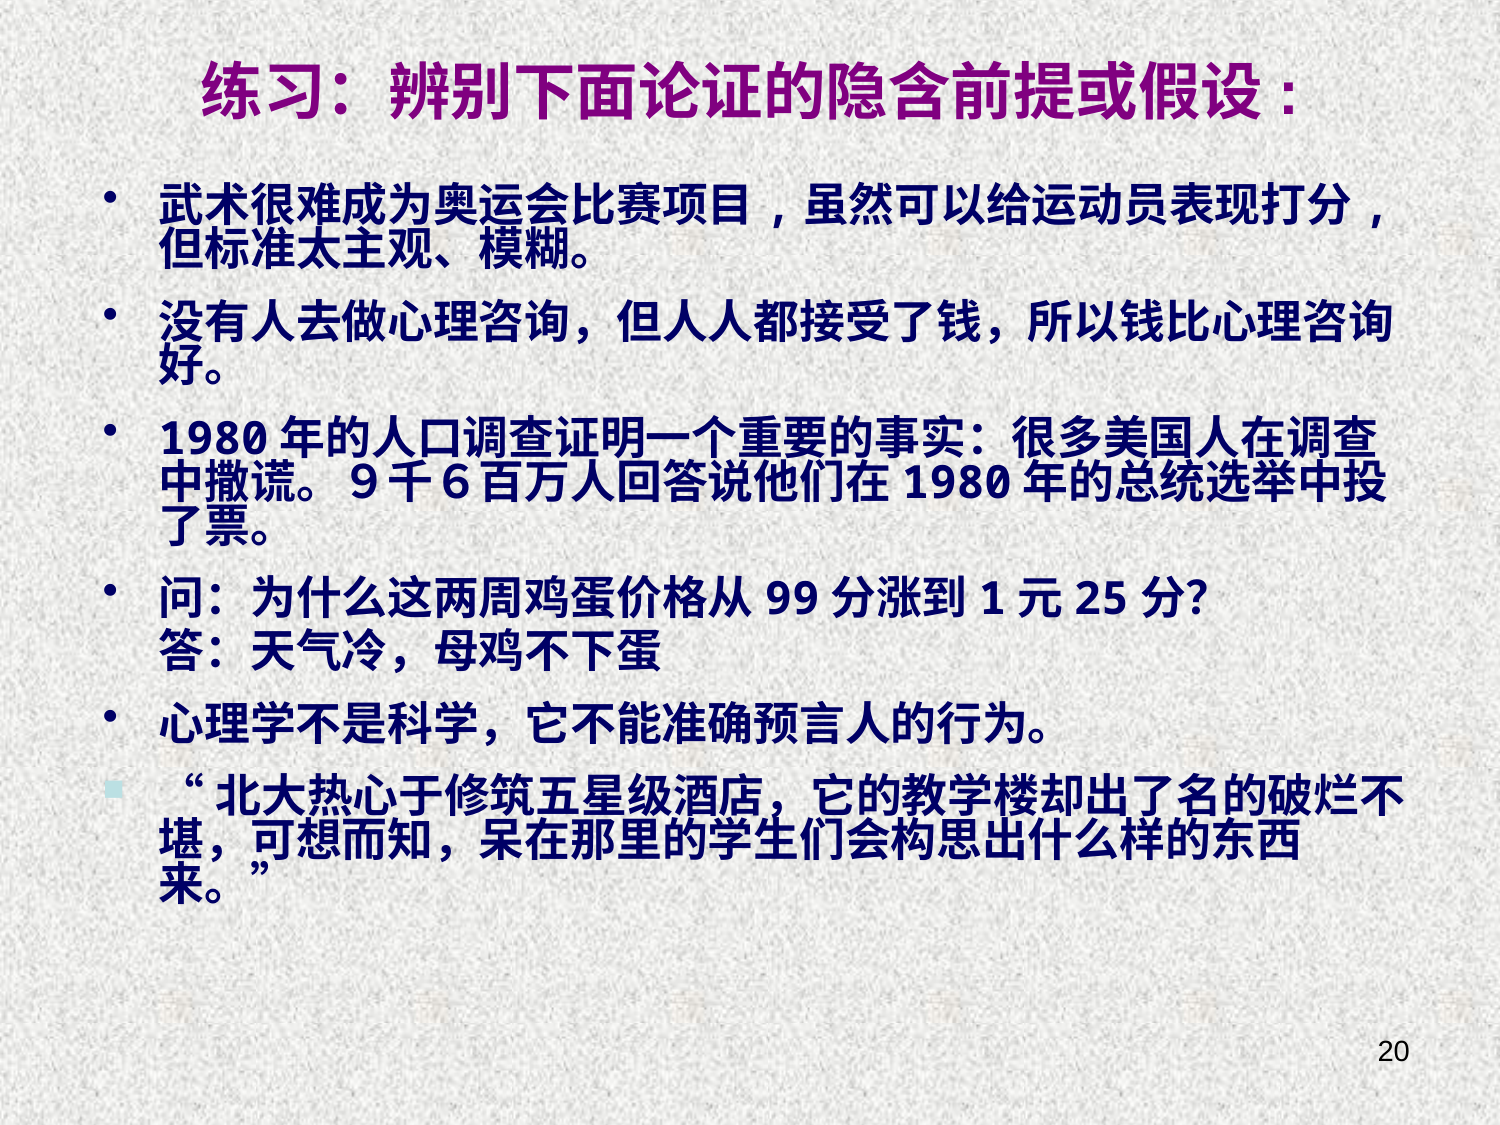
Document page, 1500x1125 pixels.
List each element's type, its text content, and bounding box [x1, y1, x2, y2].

picture [0, 0, 1500, 1125]
list 武术很难成为奥运会比赛项目,虽然可以给运动员表现打分,但标准太主观、模糊。 没有人去做心理咨询，但人人都接受了钱，所以钱比心理咨询好。 1980年的人口调查证明一个重要的事实：很多美国人在调查中撒谎。９千６百万人回答说他们在1980年的总统选举中投了票。 问：为什么这两周鸡蛋价格从99分涨到1元25分？ 答：天气冷，母鸡不下蛋 心理学不是科学，它不能准确预言人的行为。 “北大热心于修筑五星级酒店，它的教学楼却出了名的破烂不堪，可想而知，呆在那里的学生们会构思出什么样的东西来。” [87, 149, 1438, 1050]
title 练习：辨别下面论证的隐含前提或假设: [75, 45, 1425, 150]
slide_number 20 [1074, 1024, 1425, 1103]
